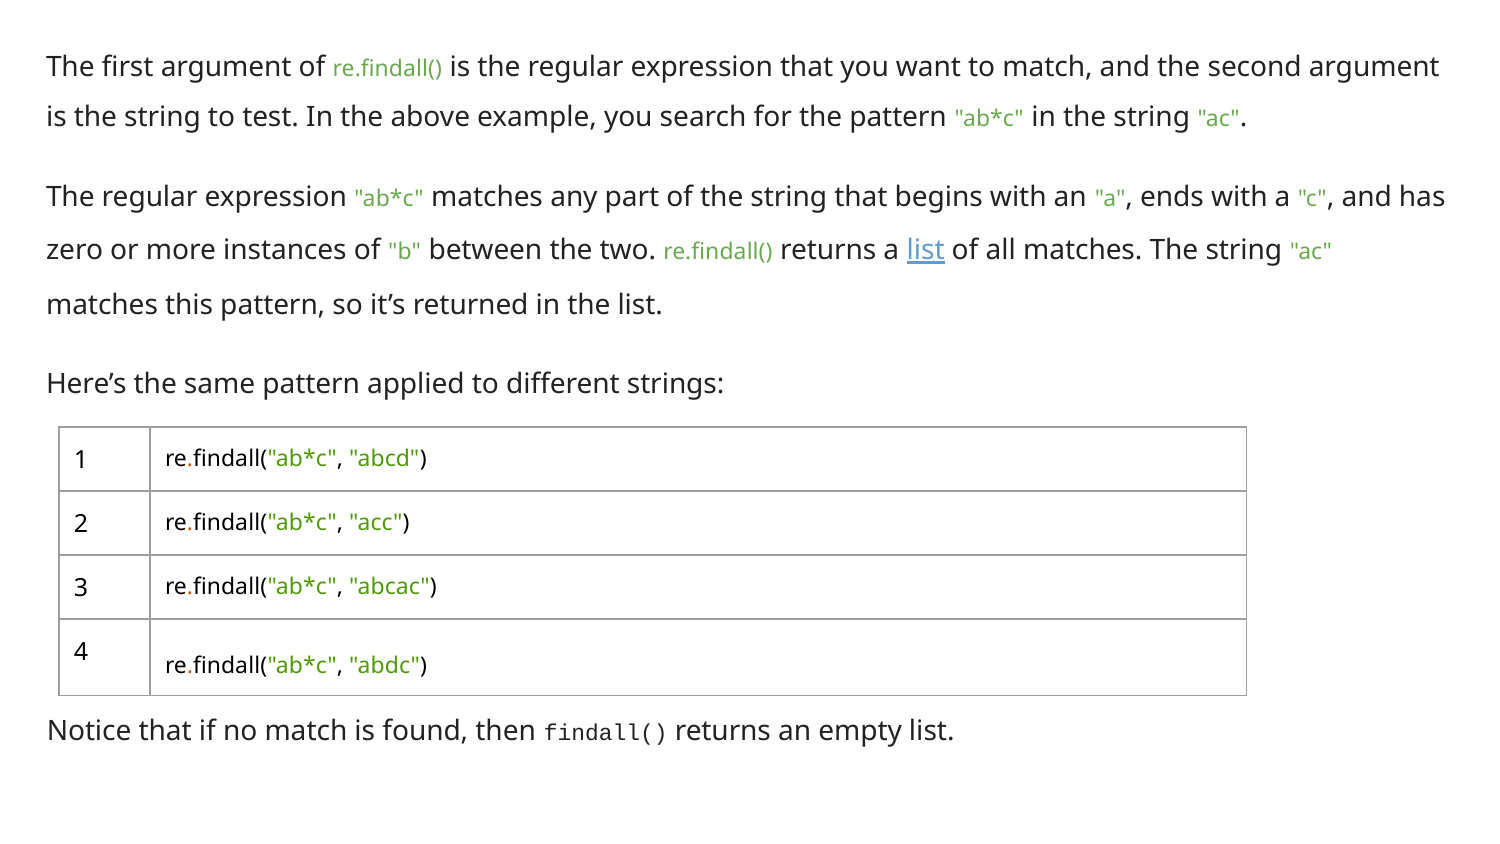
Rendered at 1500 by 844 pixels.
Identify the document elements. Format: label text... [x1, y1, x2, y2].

table_cell re.findall("ab*c", "abcac") [151, 556, 1246, 618]
table_cell re.findall("ab*c", "abdc") [151, 620, 1246, 695]
list The first argument of re.findall() is the regular expression that you want to match, and the second argument is the string to test. In the above example, you search for the pattern "ab*c" in the string "ac". The regular expression "ab*c" matches any part of the string that begins with an "a", ends with a "c", and has zero or more instances of "b" between the two. re.findall() returns a list of all matches. The string "ac" matches this pattern, so it’s returned in the list. Here’s the same pattern applied to different strings: [30, 16, 1464, 708]
table_header 1 [60, 428, 149, 490]
table_cell re.findall("ab*c", "acc") [151, 492, 1246, 554]
text_box Notice that if no match is found, then findall() returns an empty list. [31, 697, 1468, 762]
table_cell 3 [60, 556, 149, 618]
table_header re.findall("ab*c", "abcd") [151, 428, 1246, 490]
table_cell 4 [60, 620, 149, 695]
table_cell 2 [60, 492, 149, 554]
